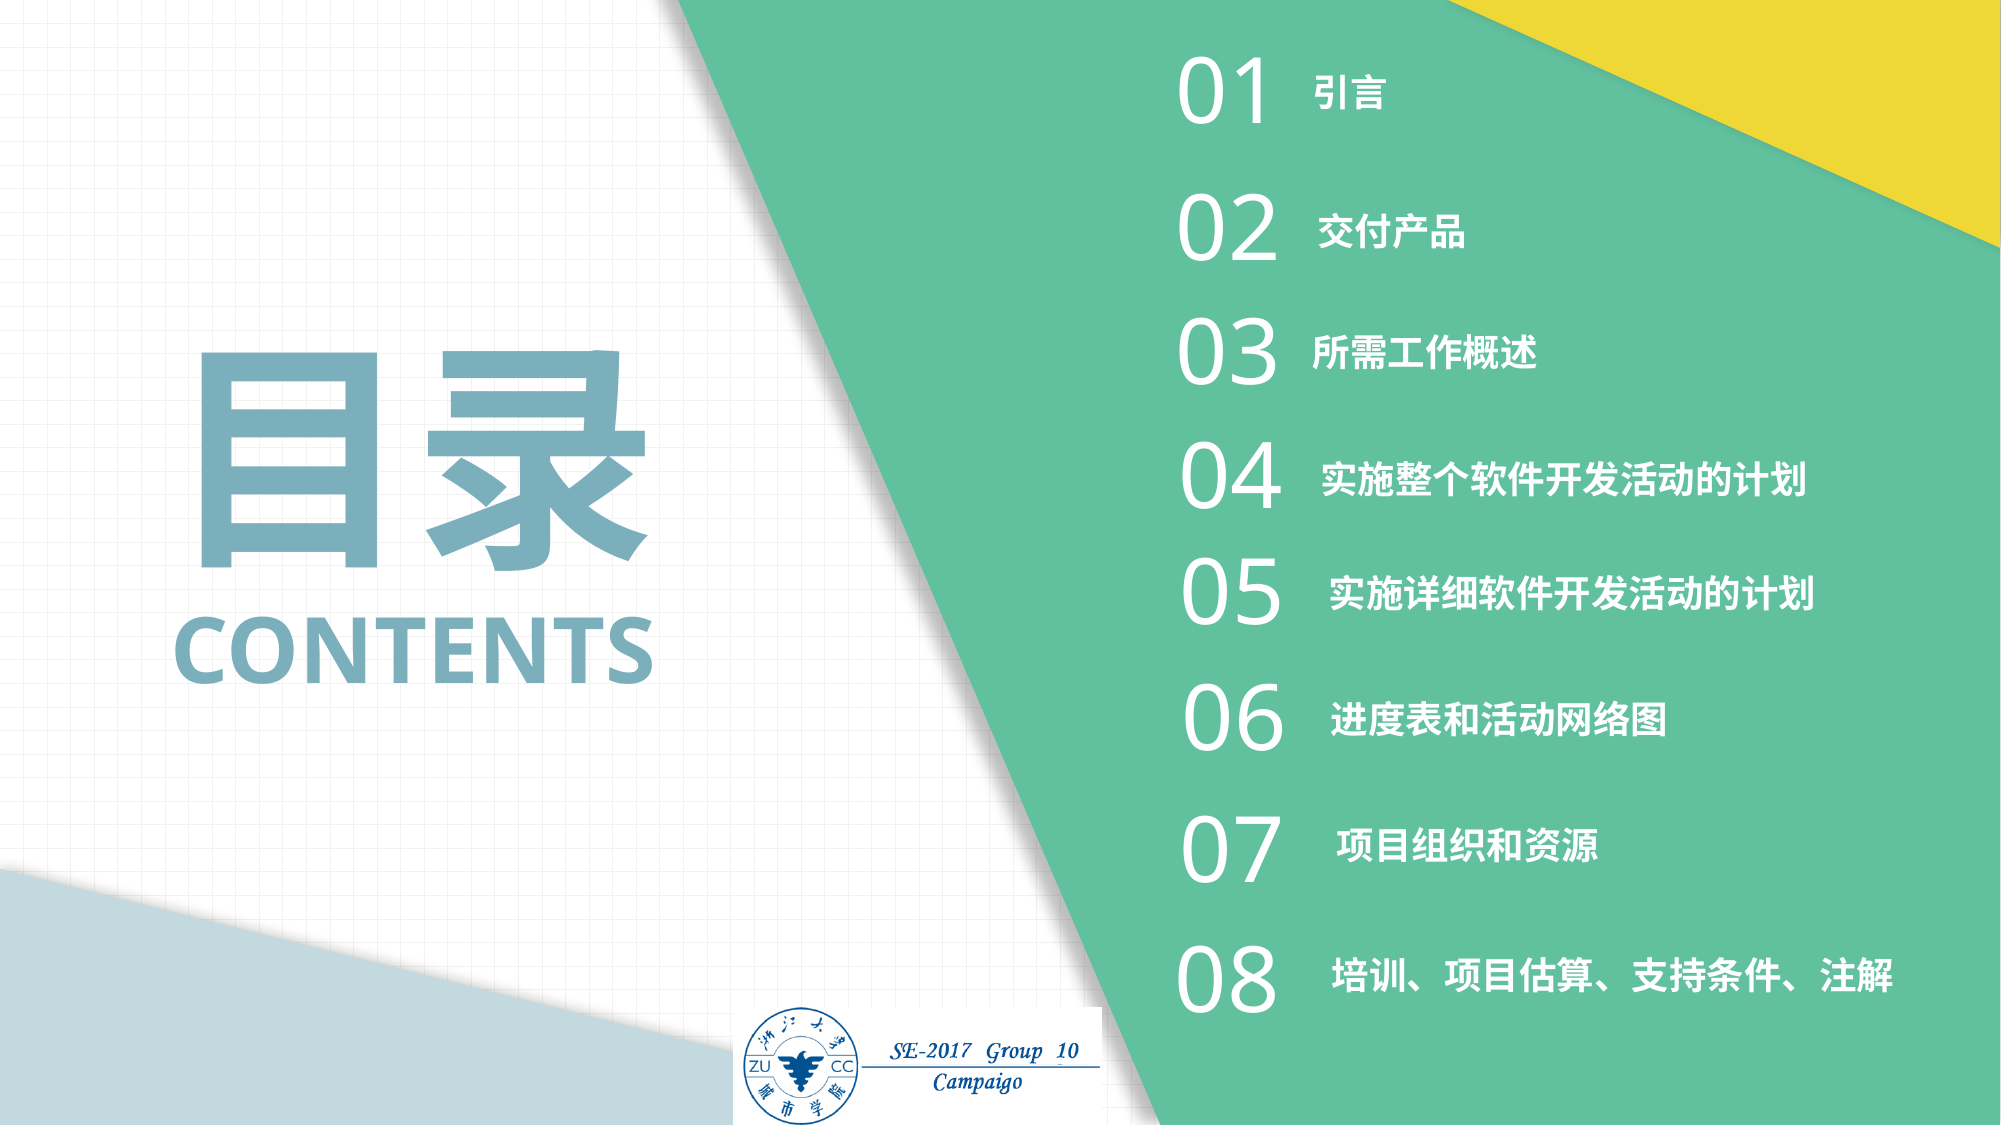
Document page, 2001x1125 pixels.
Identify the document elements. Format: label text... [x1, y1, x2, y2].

picture [733, 1007, 1102, 1125]
list 实施详细软件开发活动的计划 [1314, 558, 1845, 632]
list 03 [1160, 301, 1298, 409]
list 交付产品 [1302, 196, 1833, 270]
list 05 [1165, 541, 1303, 649]
list 实施整个软件开发活动的计划 [1305, 445, 1837, 519]
list 06 [1167, 667, 1305, 775]
list 01 [1160, 40, 1298, 148]
list 进度表和活动网络图 [1315, 684, 1847, 758]
list 02 [1160, 177, 1298, 285]
list 所需工作概述 [1297, 318, 1829, 392]
list 08 [1159, 929, 1297, 1037]
list 引言 [1297, 57, 1829, 131]
list 07 [1165, 799, 1303, 907]
list 项目组织和资源 [1322, 810, 1853, 884]
list 培训、项目估算、支持条件、注解 [1316, 940, 2000, 1014]
list 04 [1163, 425, 1301, 533]
